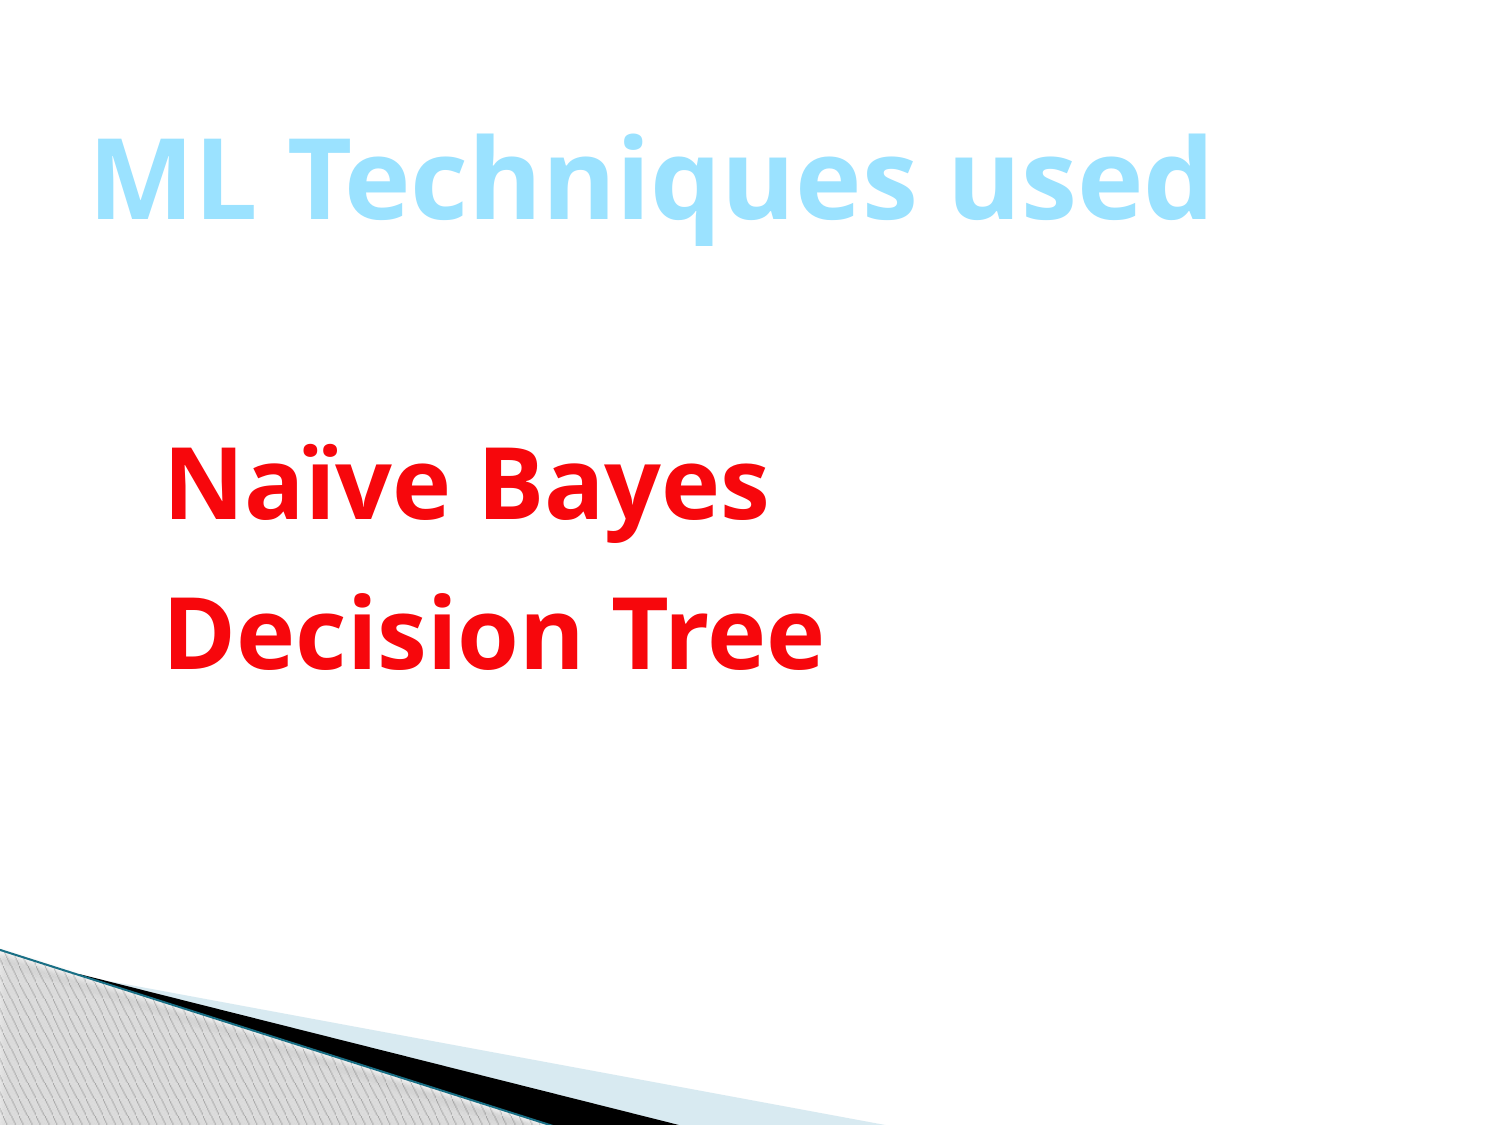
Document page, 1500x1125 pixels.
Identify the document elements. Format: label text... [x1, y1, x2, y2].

text_box ML Techniques used [73, 99, 1231, 250]
text_box Decision Tree [147, 562, 842, 698]
text_box Naïve Bayes [148, 412, 787, 548]
